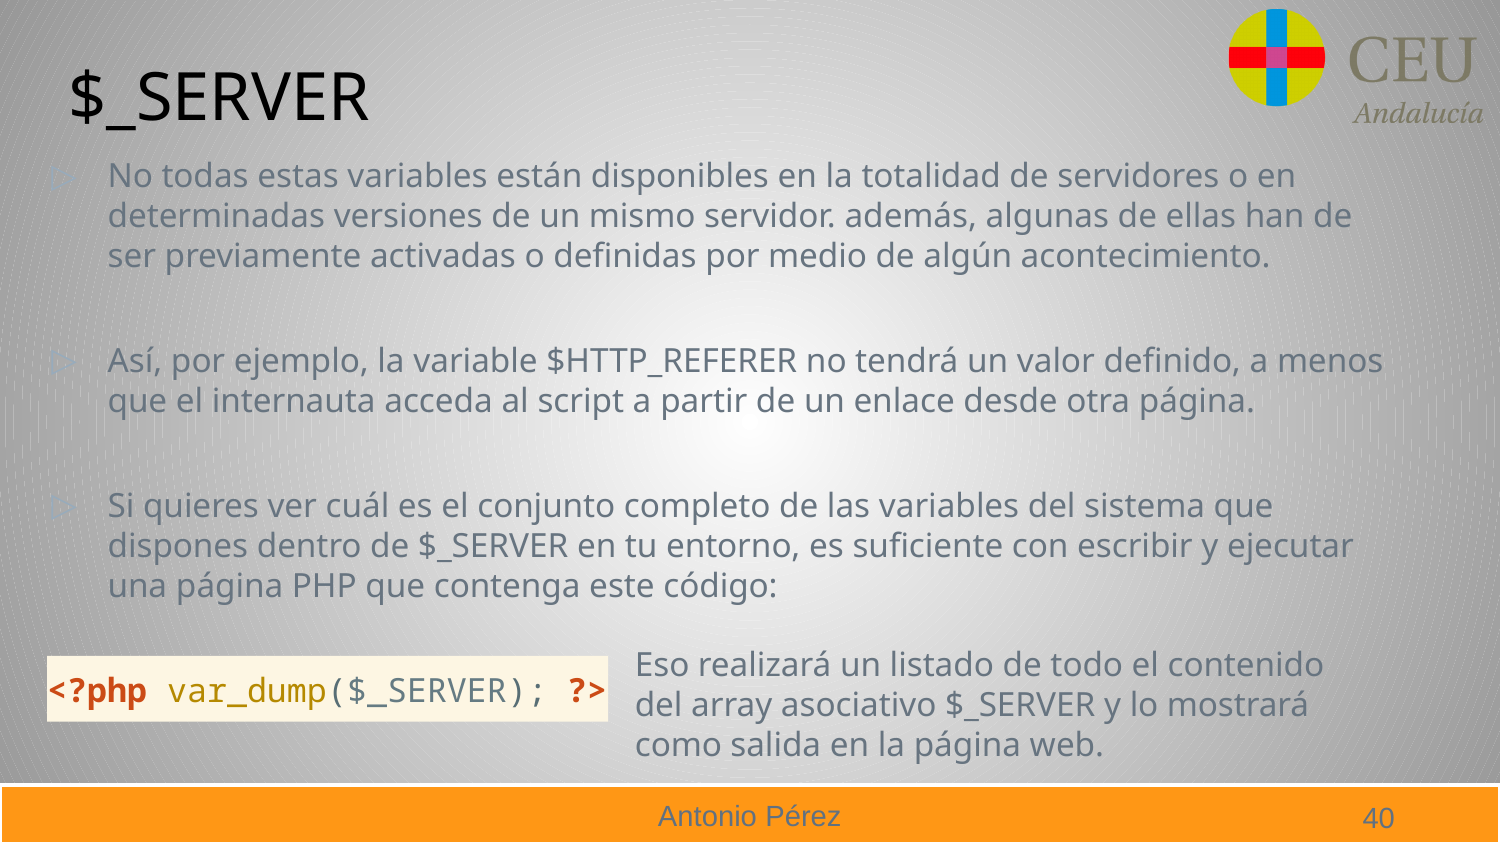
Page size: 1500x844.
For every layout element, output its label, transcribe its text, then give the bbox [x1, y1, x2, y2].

list No todas estas variables están disponibles en la totalidad de servidores o en determinadas versiones de un mismo servidor. además, algunas de ellas han de ser previamente activadas o definidas por medio de algún acontecimiento. Así, por ejemplo, la variable $HTTP_REFERER no tendrá un valor definido, a menos que el internauta acceda al script a partir de un enlace desde otra página. Si quieres ver cuál es el conjunto completo de las variables del sistema que dispones dentro de $_SERVER en tu entorno, es suficiente con escribir y ejecutar una página PHP que contenga este código: [17, 139, 1412, 723]
picture [1216, 0, 1500, 139]
text_box <?php var_dump($_SERVER); ?> [47, 655, 609, 722]
slide_number 40 [1347, 792, 1438, 844]
title $_SERVER [53, 8, 1114, 139]
text_box Eso realizará un listado de todo el contenido del array asociativo $_SERVER y lo mostrará como salida en la página web. [620, 636, 1372, 771]
